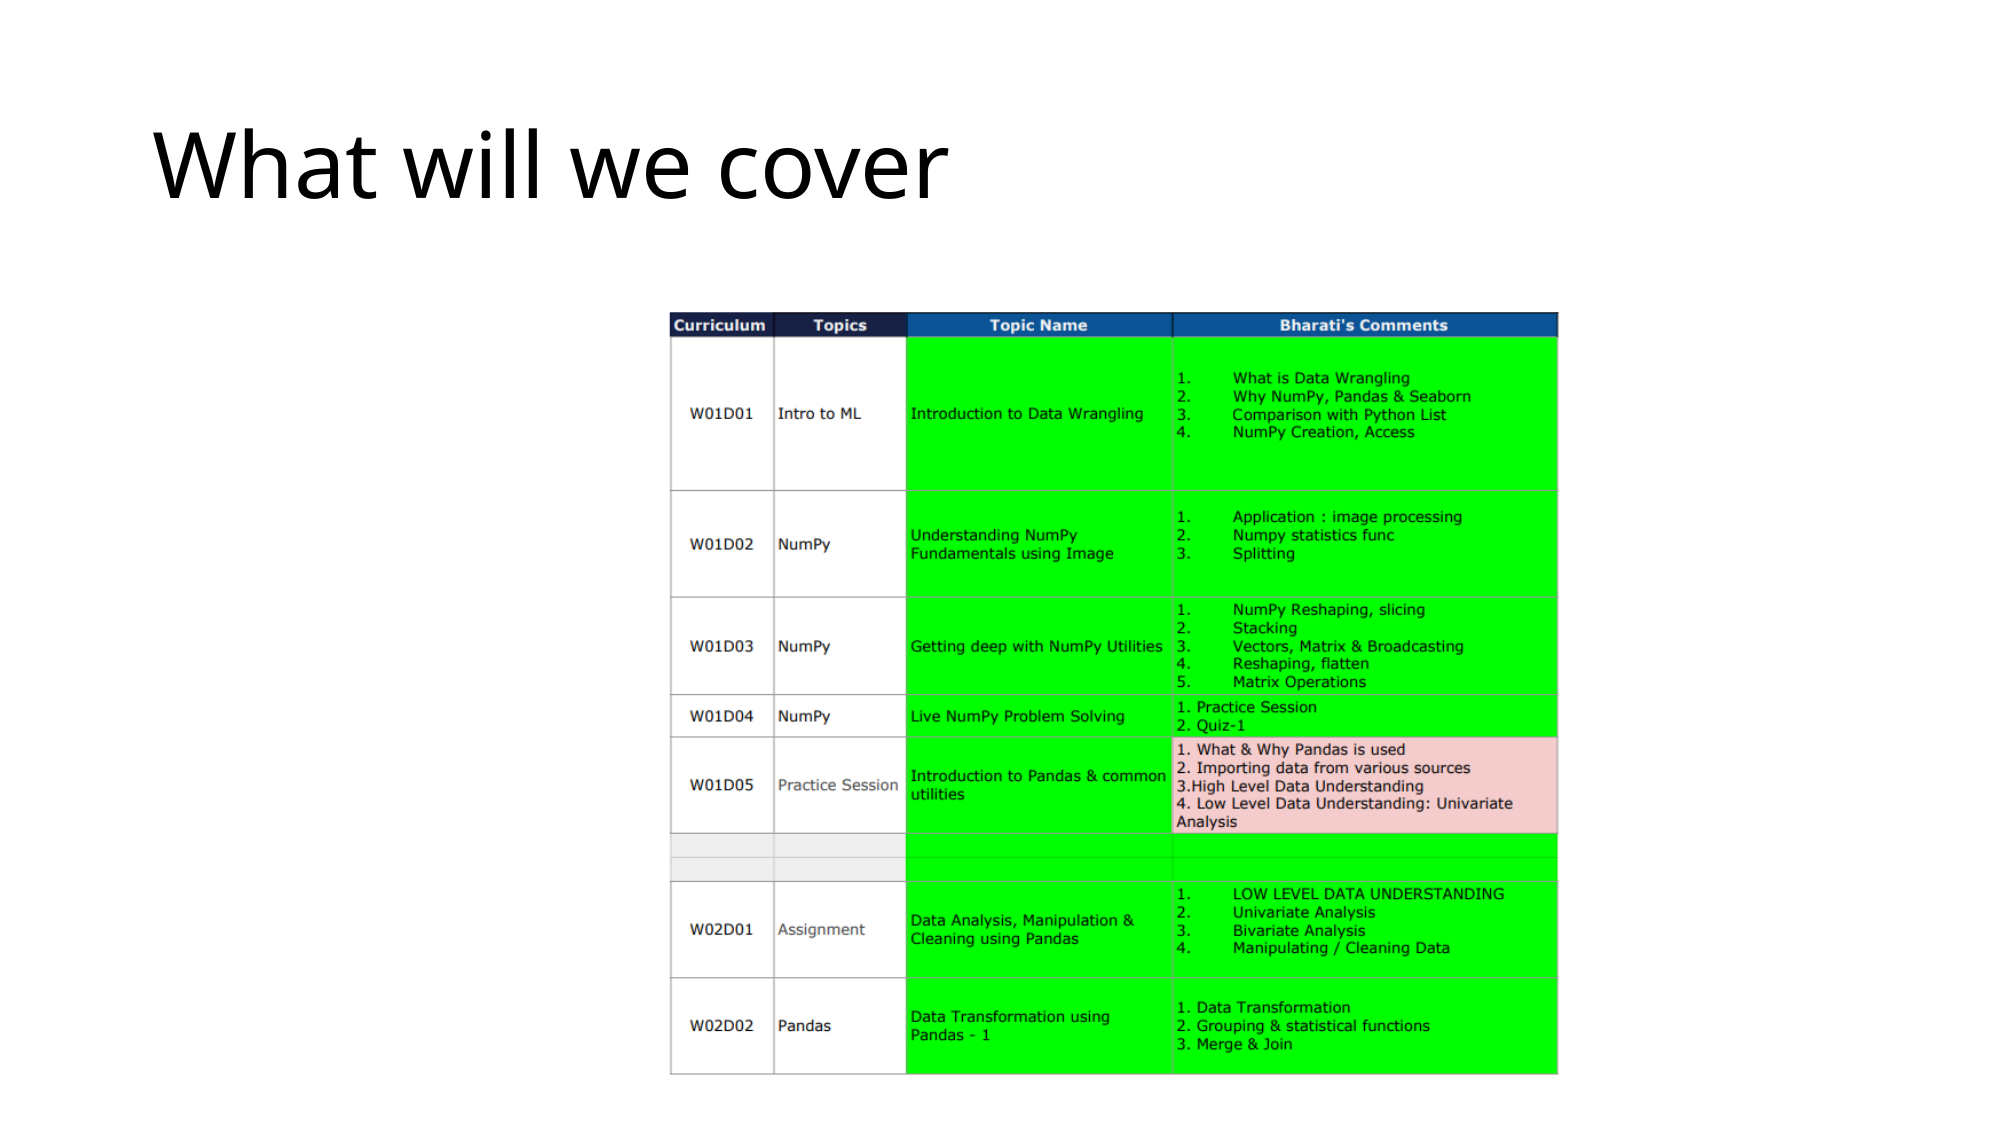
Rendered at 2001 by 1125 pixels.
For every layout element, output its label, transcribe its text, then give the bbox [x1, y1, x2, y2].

picture [663, 302, 1585, 1085]
title What will we cover [137, 59, 1863, 278]
